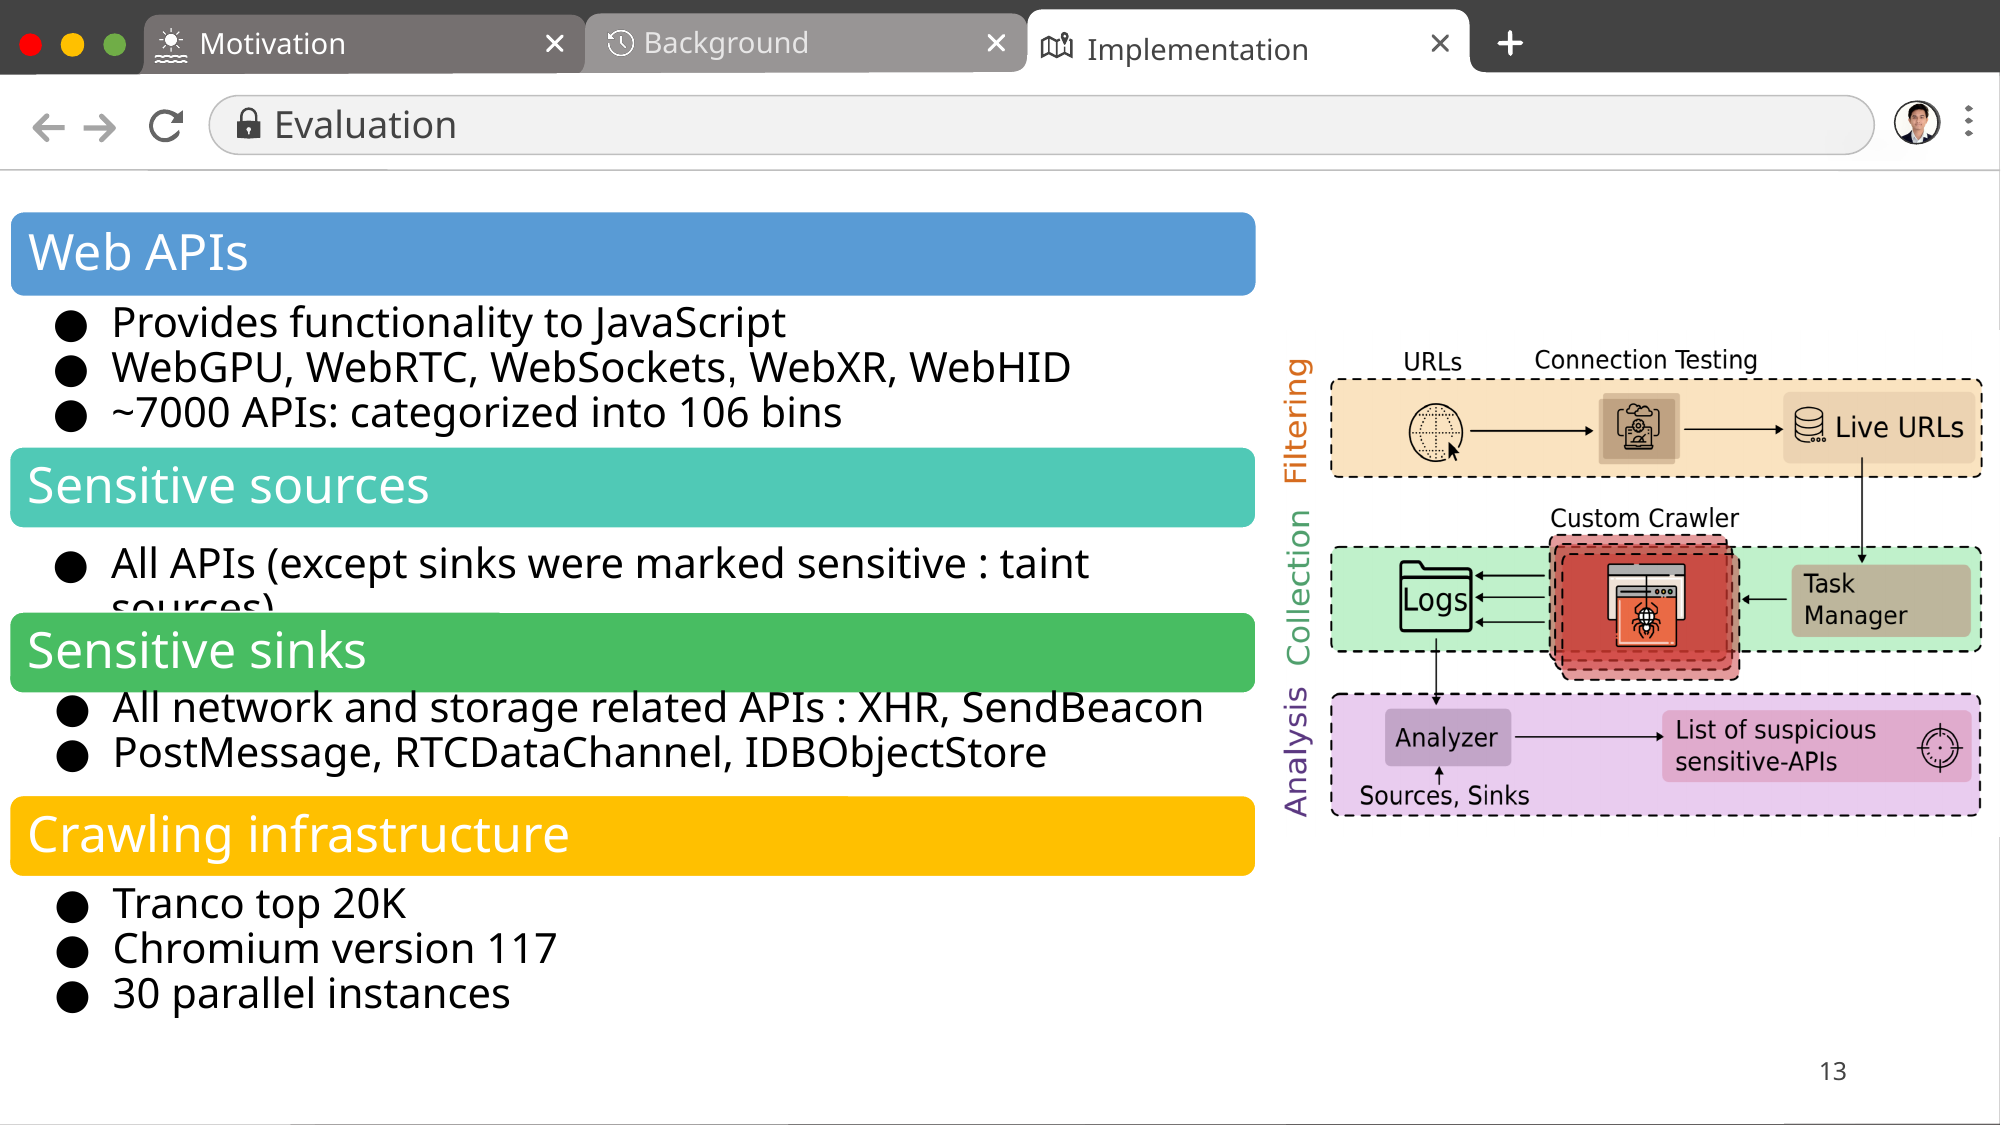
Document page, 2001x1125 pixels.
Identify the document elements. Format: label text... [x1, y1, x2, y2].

picture [1896, 103, 1937, 142]
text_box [9, 210, 1259, 1073]
picture [1259, 330, 2000, 837]
picture [151, 25, 191, 65]
slide_number 13 [1412, 1042, 1863, 1103]
list Evaluation [258, 101, 1834, 152]
picture [604, 26, 638, 60]
